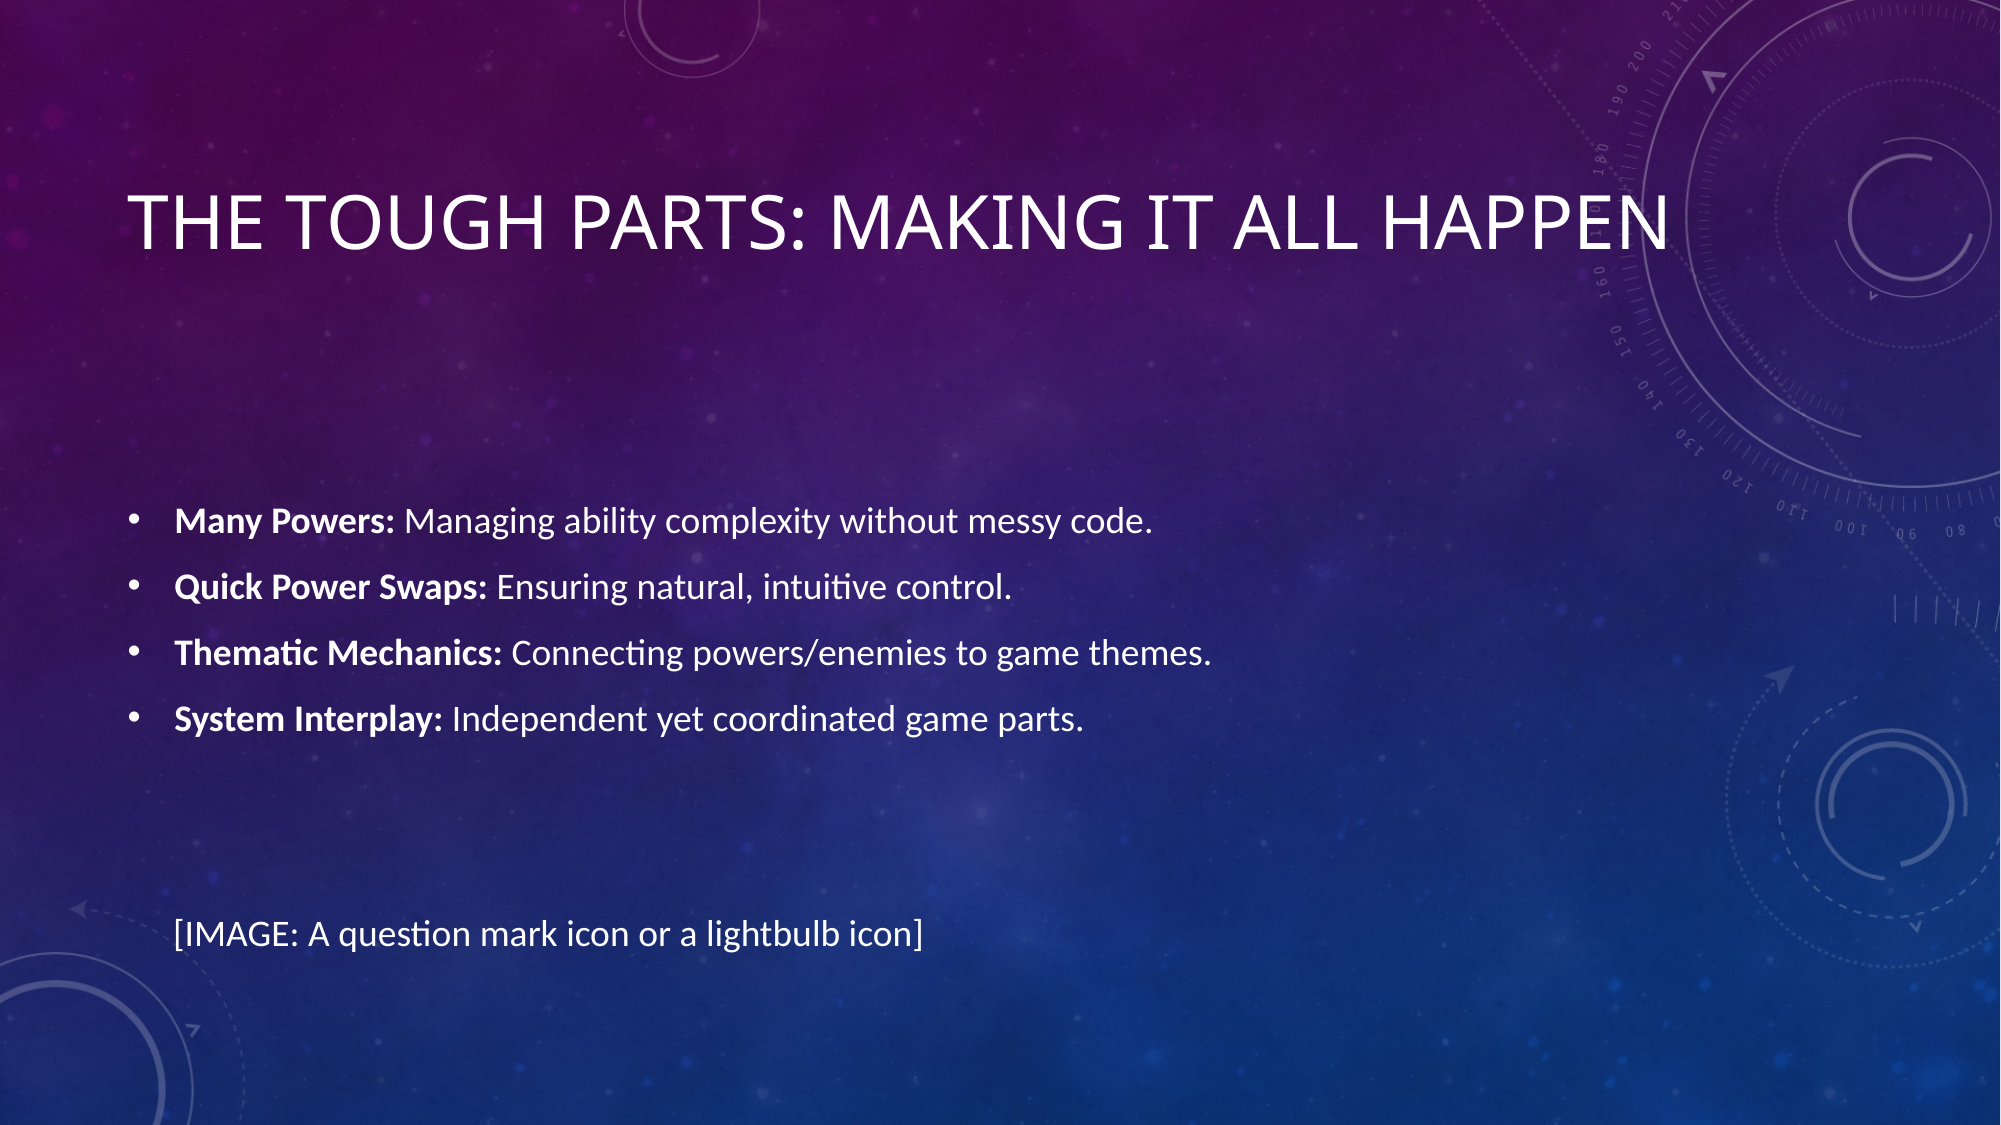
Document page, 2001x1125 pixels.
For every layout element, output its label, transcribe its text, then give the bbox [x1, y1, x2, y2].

picture [0, 0, 2001, 1125]
title The Tough Parts: Making it All Happen [112, 99, 1775, 339]
list Many Powers: Managing ability complexity without messy code. Quick Power Swaps: Ensuring natural, intuitive control. Thematic Mechanics: Connecting powers/enemies to game themes. System Interplay: Independent yet coordinated game parts. [112, 351, 1775, 950]
text_box [IMAGE: A question mark icon or a lightbulb icon] [158, 901, 939, 962]
